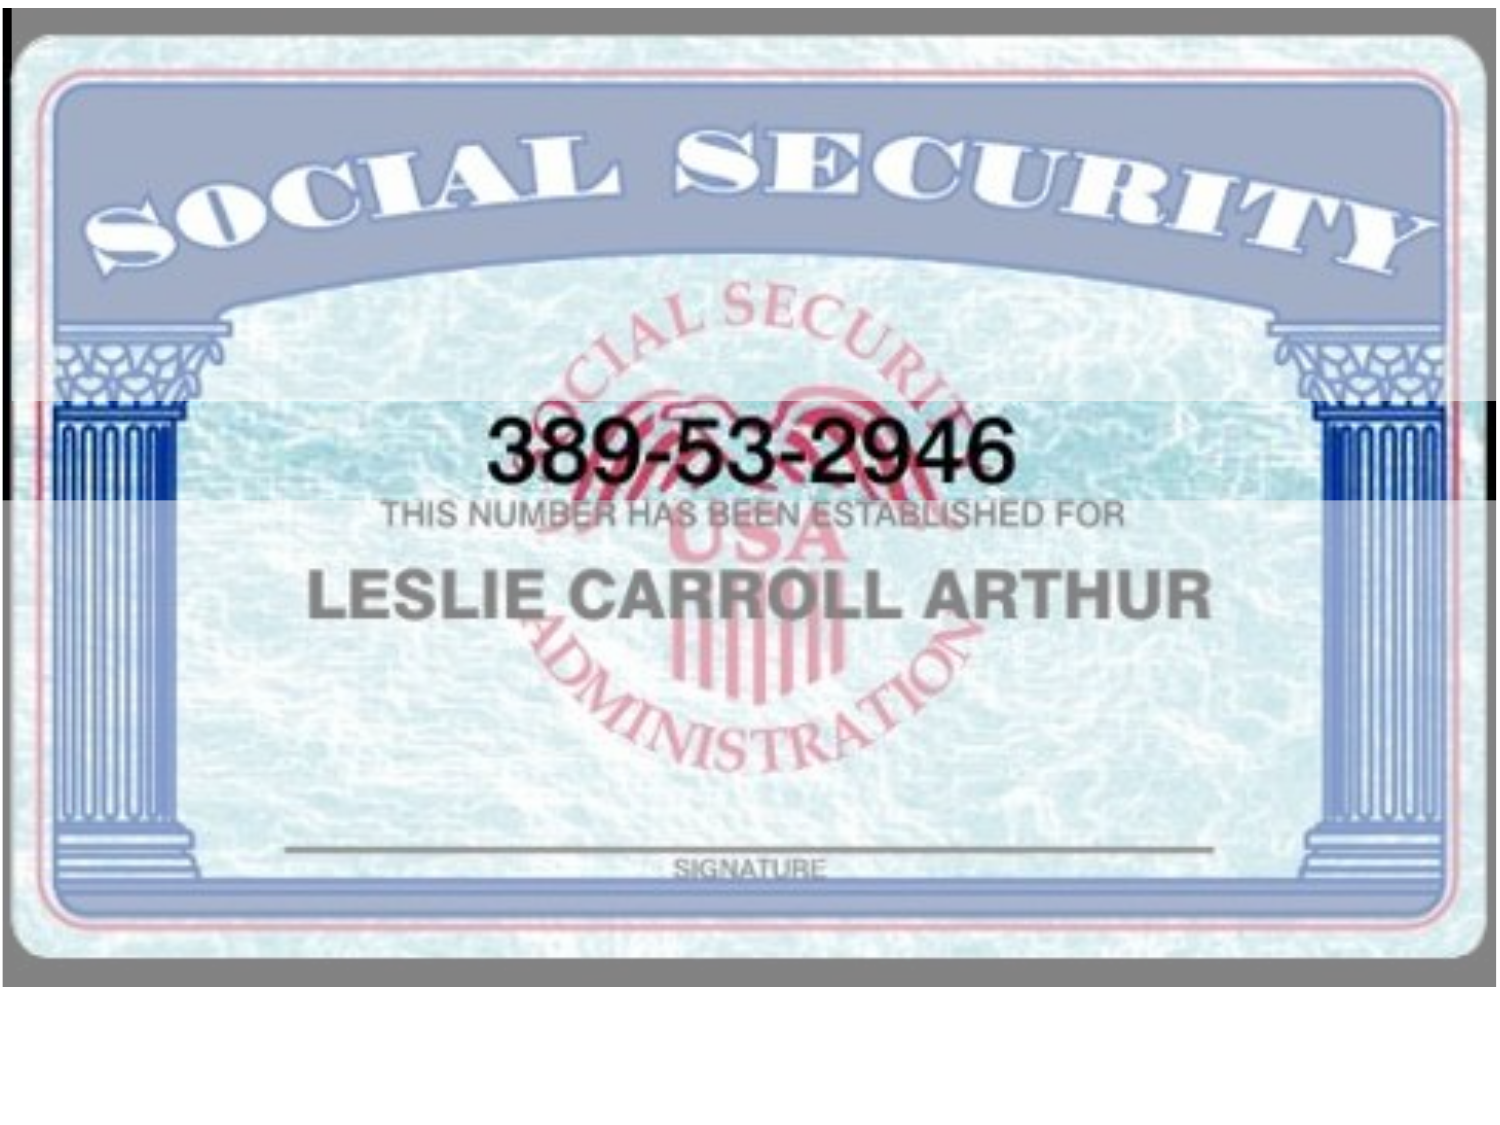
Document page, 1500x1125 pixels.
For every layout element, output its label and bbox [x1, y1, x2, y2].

text_box [0, 0, 1500, 1001]
